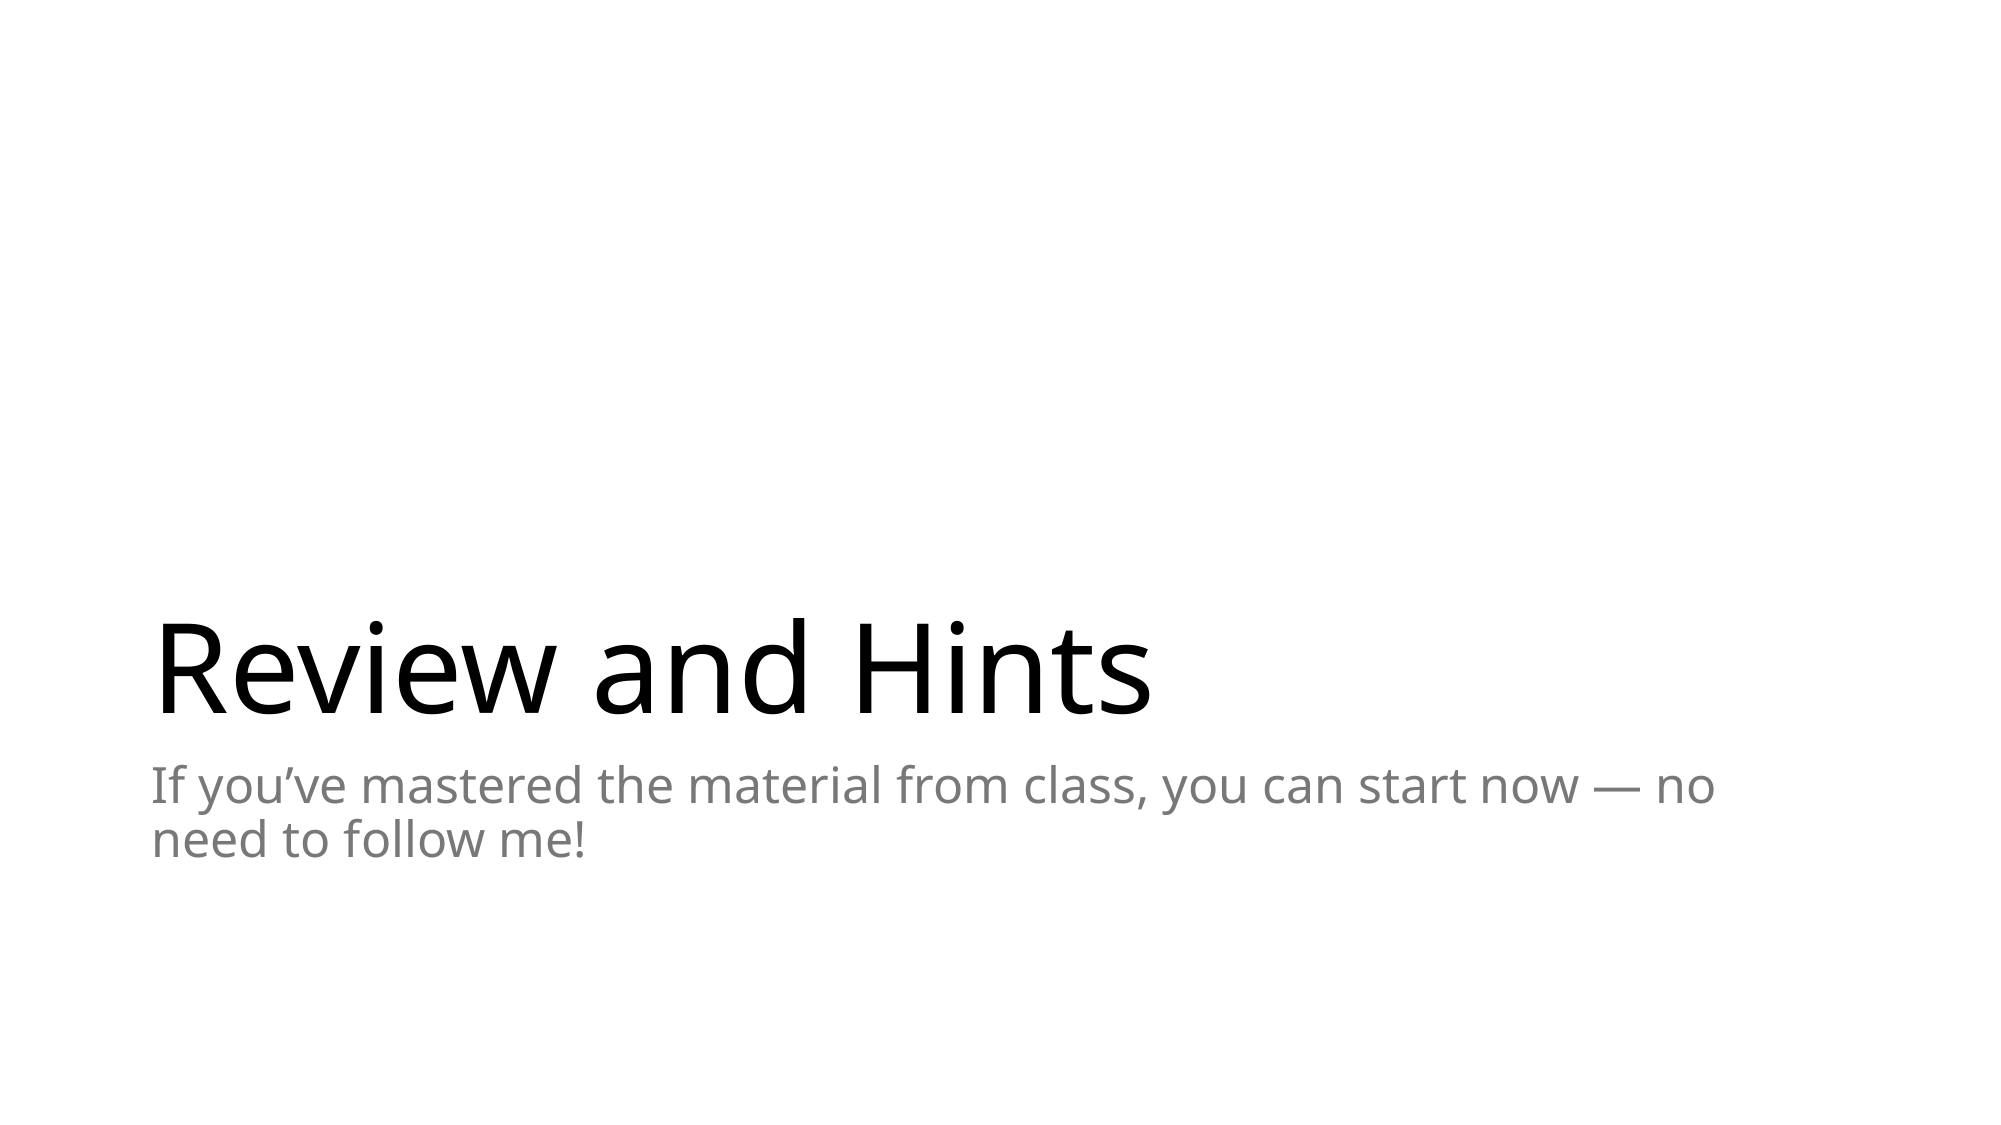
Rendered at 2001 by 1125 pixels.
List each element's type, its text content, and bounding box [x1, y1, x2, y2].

title Review and Hints [136, 280, 1862, 749]
list If you’ve mastered the material from class, you can start now — no need to follow me! [136, 752, 1862, 999]
